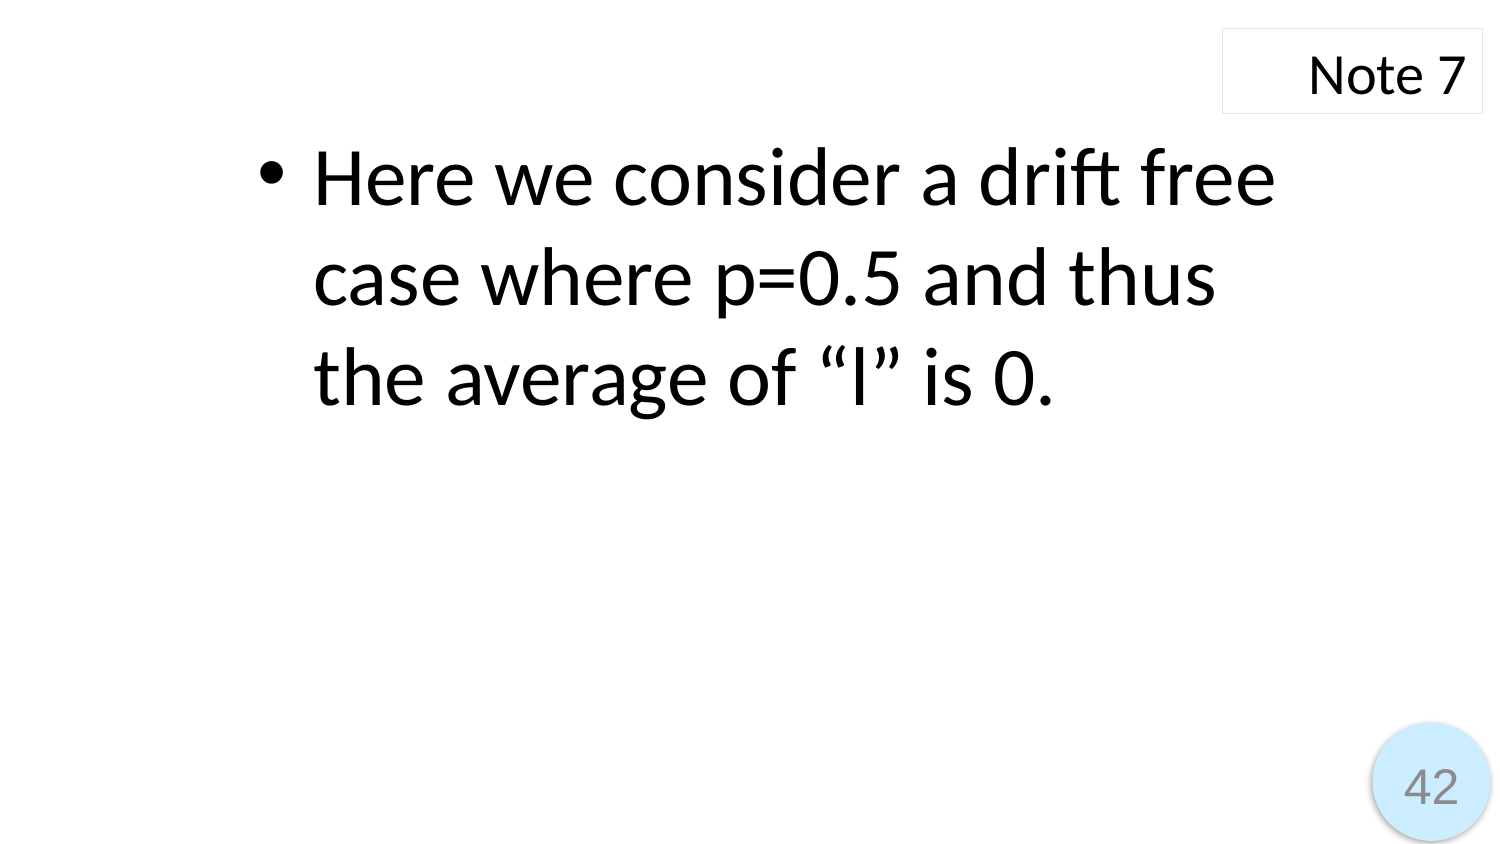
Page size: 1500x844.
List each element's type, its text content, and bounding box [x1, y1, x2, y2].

text_box Note 7 [1222, 28, 1483, 114]
list Here we consider a drift free case where p=0.5 and thus the average of “l” is 0. [242, 114, 1317, 786]
slide_number 42 [1372, 762, 1491, 807]
